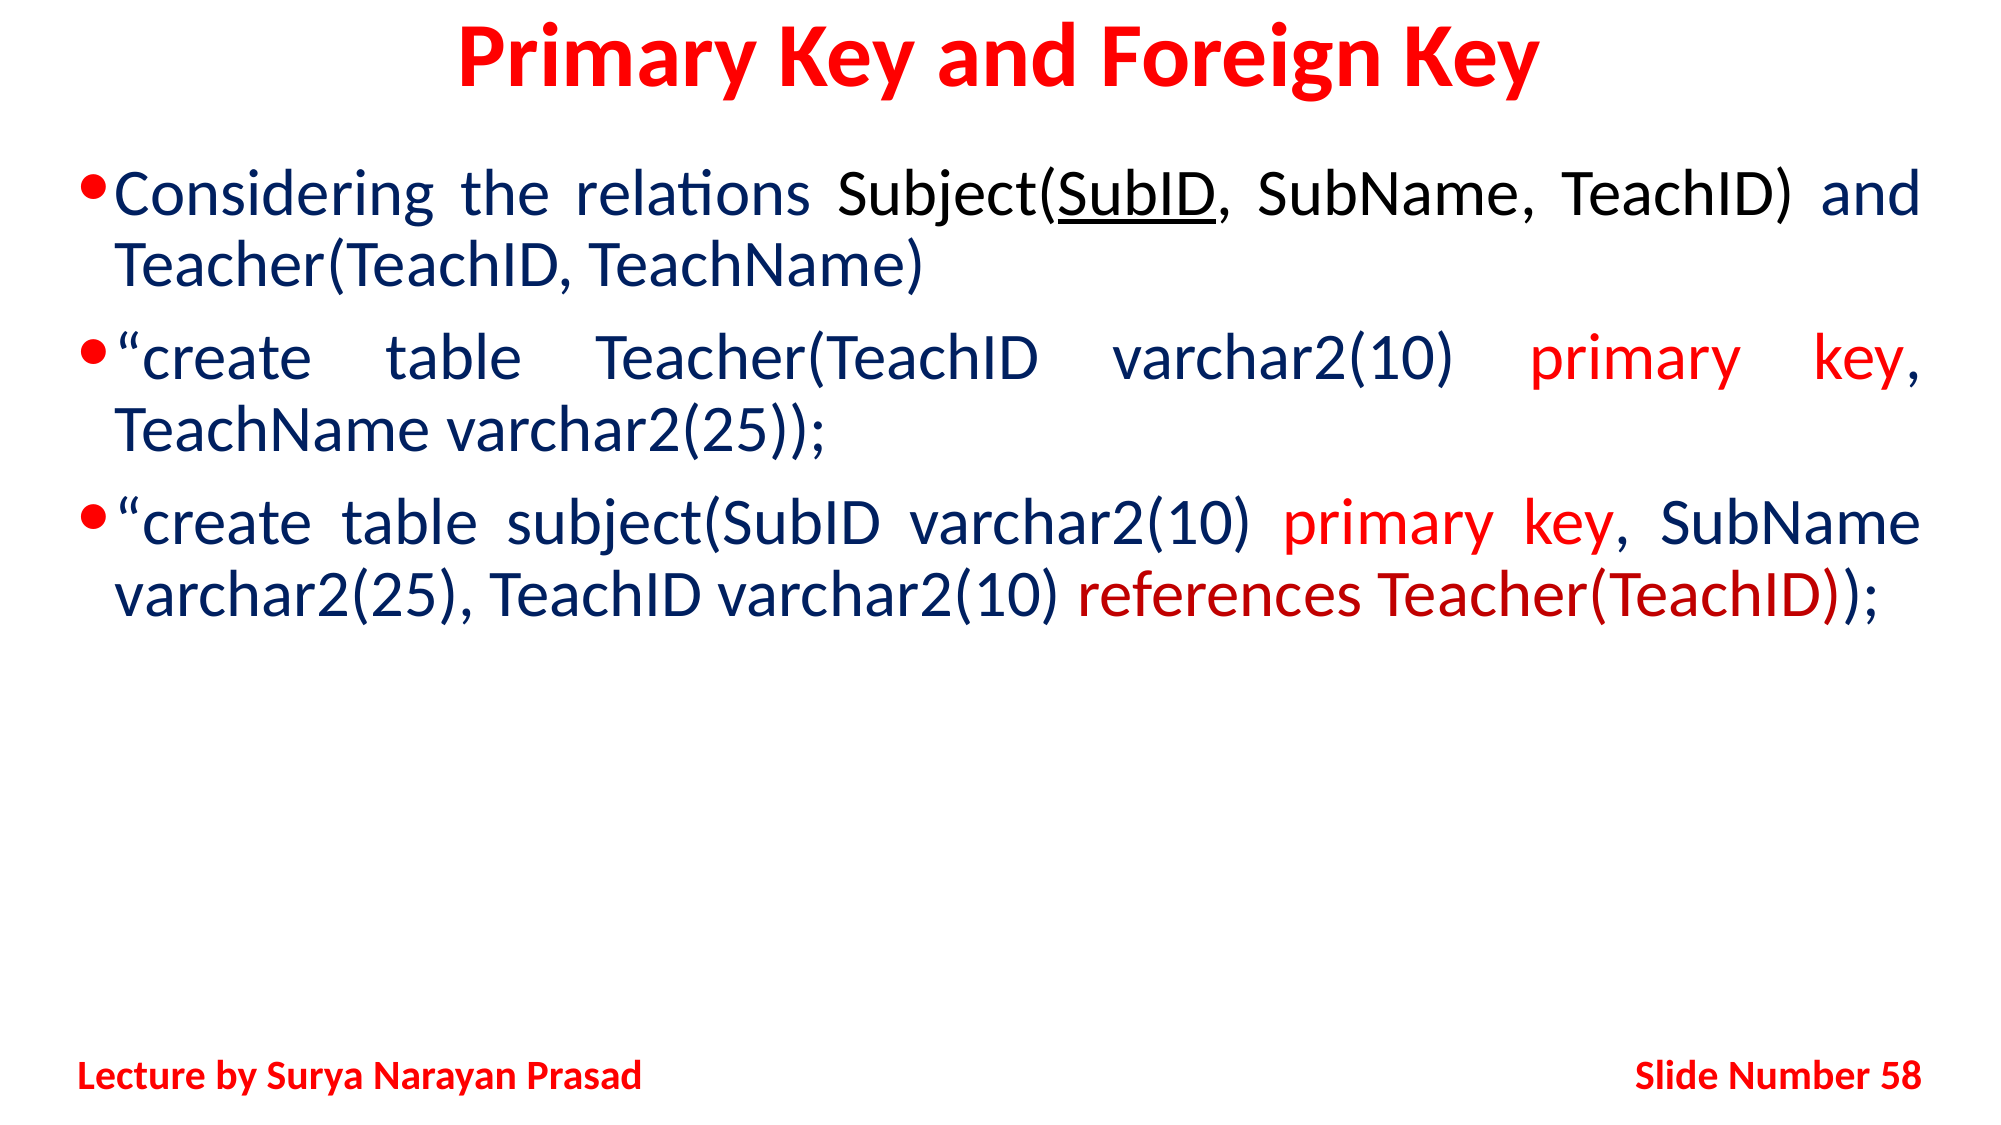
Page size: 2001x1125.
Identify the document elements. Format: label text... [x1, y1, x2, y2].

list Considering the relations Subject(SubID, SubName, TeachID) and Teacher(TeachID, TeachName) “create table Teacher(TeachID varchar2(10) primary key, TeachName varchar2(25)); “create table subject(SubID varchar2(10) primary key, SubName varchar2(25), TeachID varchar2(10) references Teacher(TeachID)); [62, 149, 1938, 1000]
slide_number Slide Number 58 [1524, 1042, 1938, 1103]
title Primary Key and Foreign Key [0, 0, 2000, 125]
footer Lecture by Surya Narayan Prasad [62, 1042, 688, 1103]
